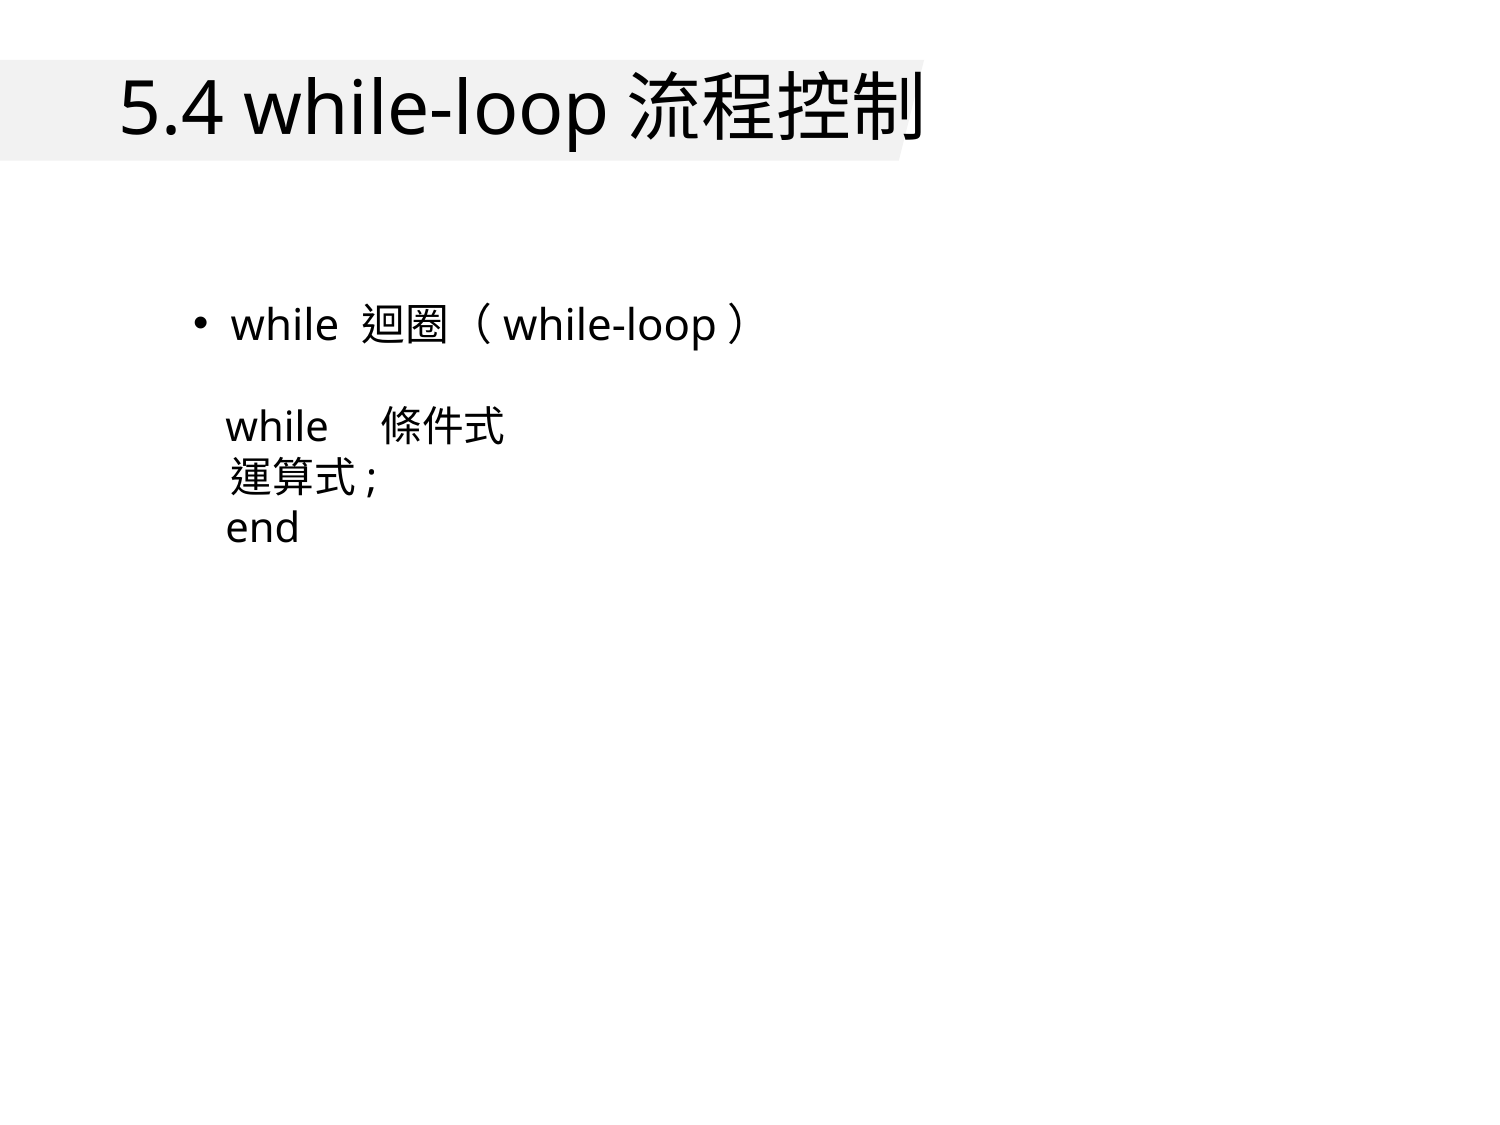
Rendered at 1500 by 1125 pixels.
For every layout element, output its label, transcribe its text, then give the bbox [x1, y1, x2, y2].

title 5.4 while-loop流程控制 [103, 59, 942, 161]
list while 迴圈（while-loop） while 條件式 運算式; end [103, 299, 1397, 1014]
